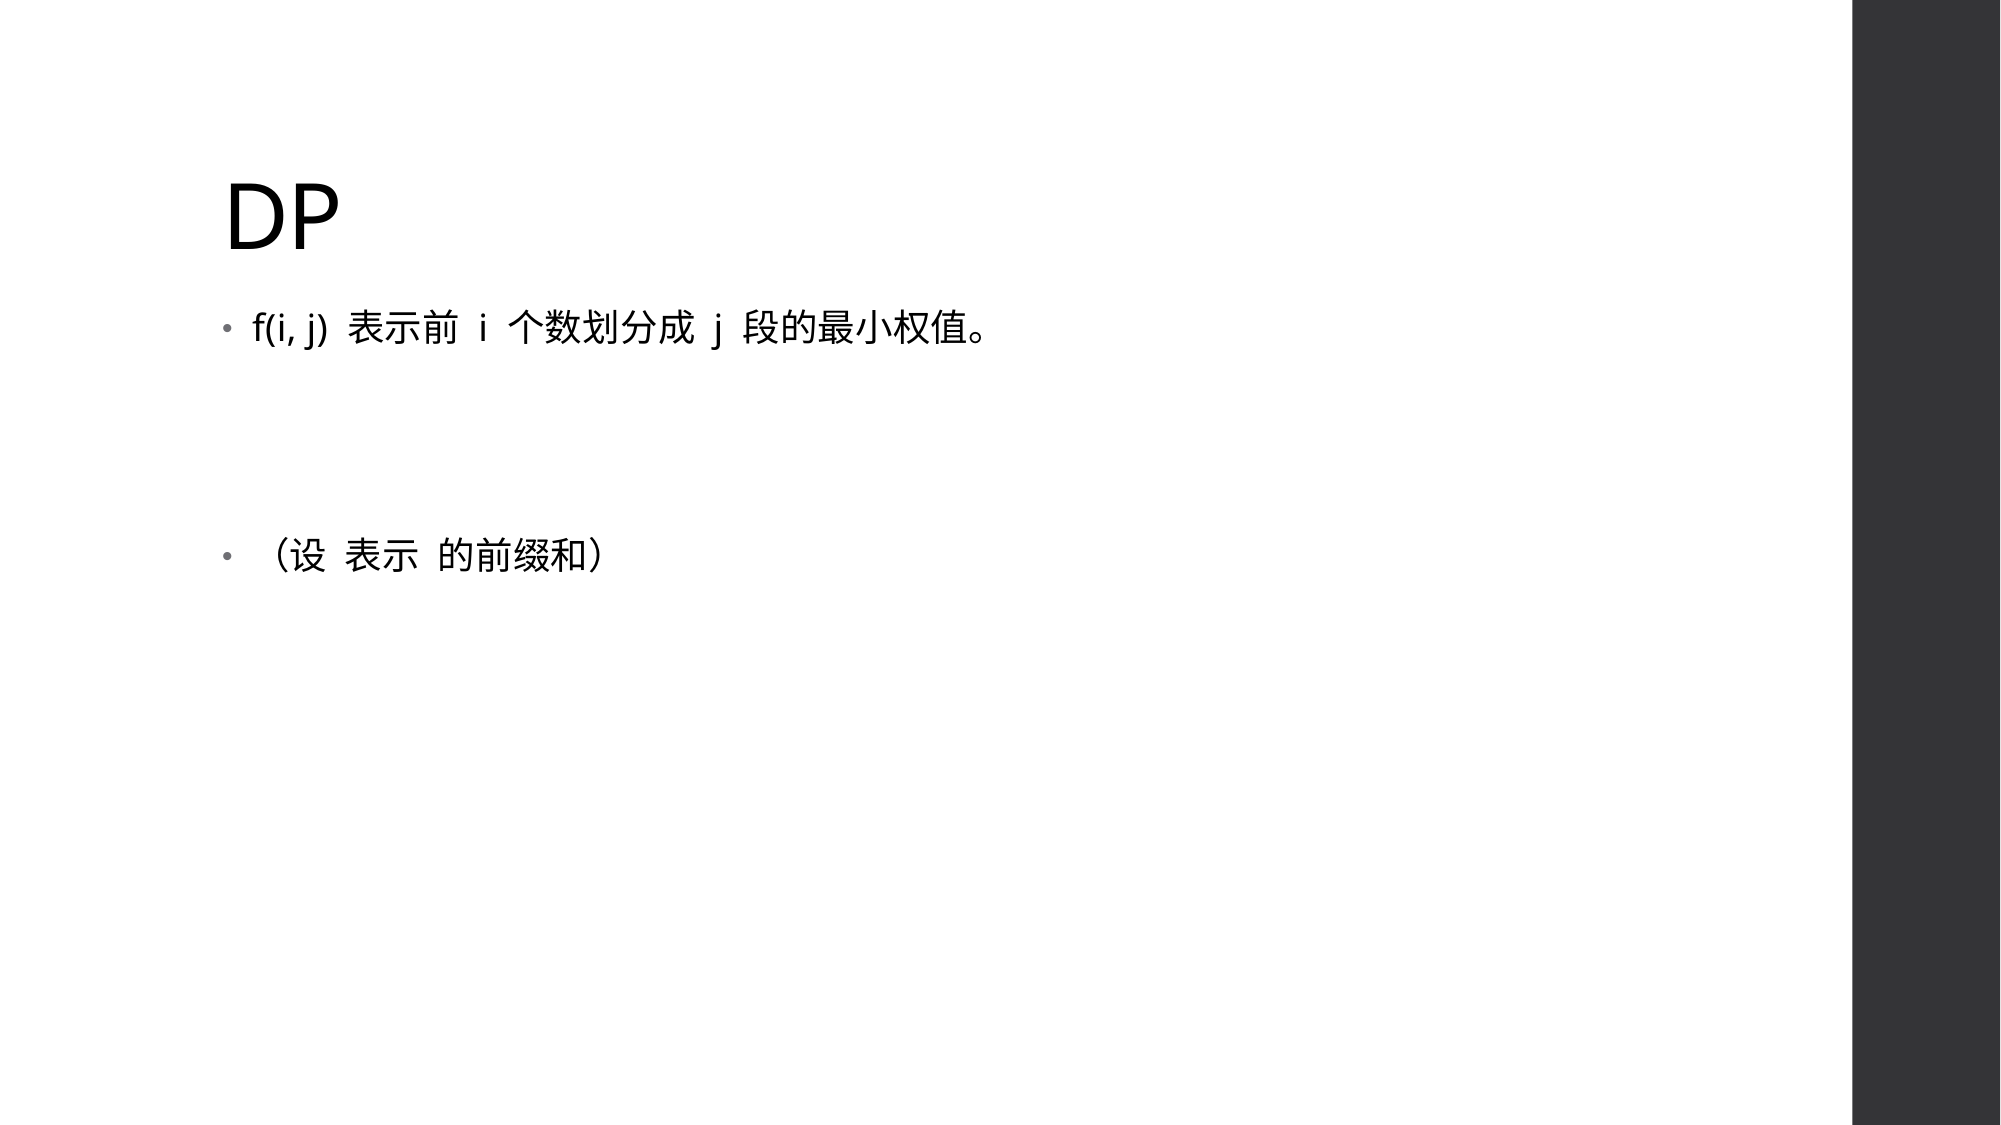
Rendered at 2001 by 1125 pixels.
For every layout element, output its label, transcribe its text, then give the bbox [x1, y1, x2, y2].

title DP [206, 60, 1797, 278]
